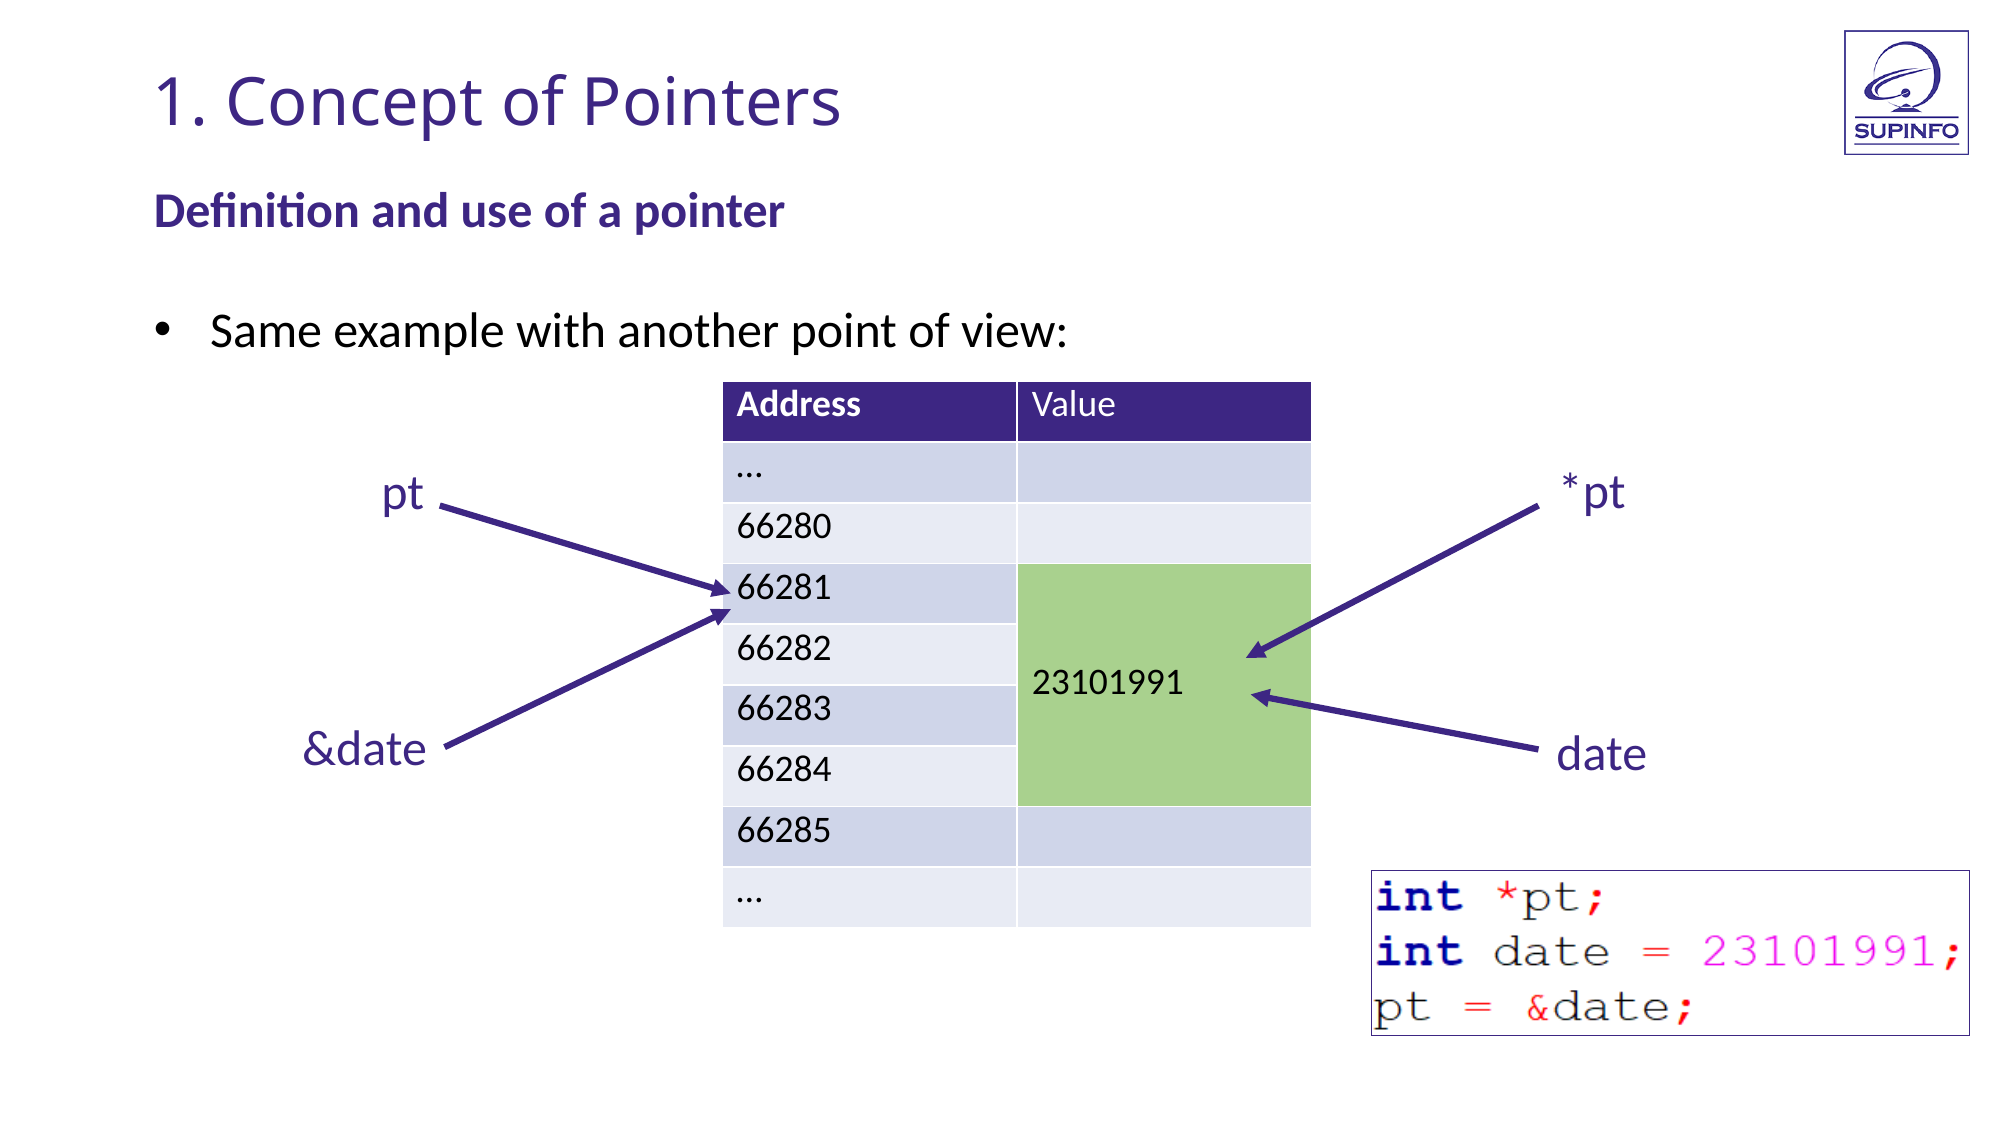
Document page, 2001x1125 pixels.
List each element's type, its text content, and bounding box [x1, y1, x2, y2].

table_cell 66285 [723, 807, 1016, 866]
table_cell 66283 [731, 686, 1016, 745]
table_cell [1018, 807, 1311, 866]
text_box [1245, 505, 1539, 658]
table_cell 66284 [723, 747, 1016, 806]
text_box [1250, 694, 1539, 750]
picture [1844, 30, 1969, 155]
table_cell 66281 [723, 564, 1016, 623]
table_cell [1018, 504, 1311, 563]
table_cell … [723, 868, 1016, 927]
table_cell 66282 [731, 625, 1016, 684]
text_box date [1541, 712, 1664, 788]
table_header Address [723, 382, 1016, 441]
text_box &date [287, 708, 444, 783]
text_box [444, 609, 731, 748]
text_box *pt [1543, 450, 1641, 526]
picture [1371, 870, 1970, 1036]
table_cell 66280 [723, 504, 1016, 563]
table_cell … [723, 443, 1016, 502]
text_box 1. Concept of Pointers [137, 59, 1844, 155]
table_header Value [1018, 382, 1311, 441]
table_cell 23101991 [1018, 564, 1311, 806]
table_cell [1018, 443, 1311, 502]
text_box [439, 505, 731, 594]
text_box Definition and use of a pointer Same example with another point of view: [139, 170, 1895, 906]
text_box pt [366, 451, 440, 527]
table_cell [1018, 868, 1311, 927]
